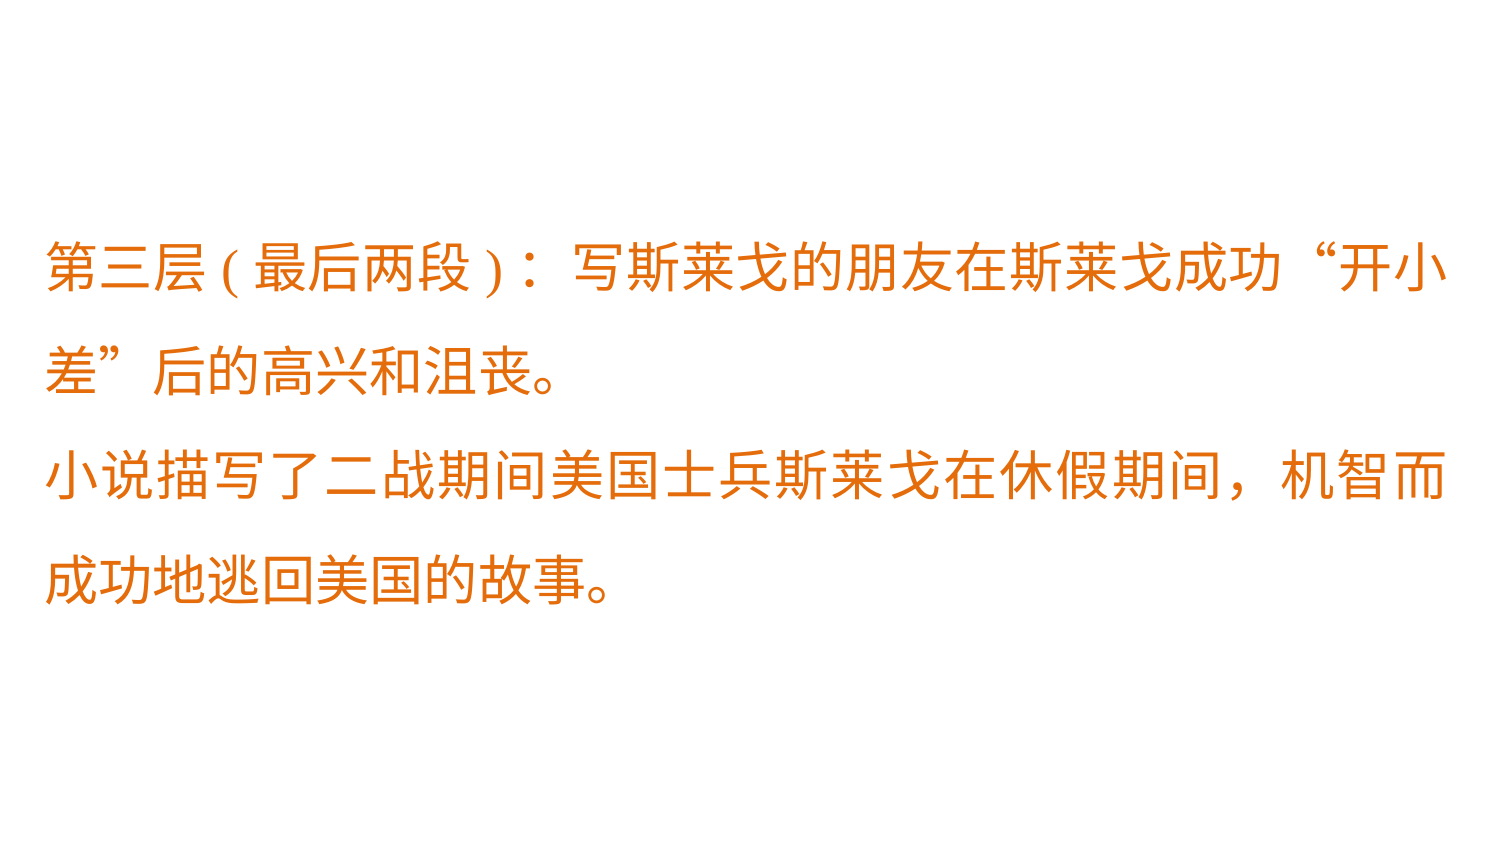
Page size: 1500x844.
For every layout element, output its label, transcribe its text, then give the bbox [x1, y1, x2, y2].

text_box 第三层(最后两段)：写斯莱戈的朋友在斯莱戈成功“开小差”后的高兴和沮丧。 小说描写了二战期间美国士兵斯莱戈在休假期间，机智而成功地逃回美国的故事。 [29, 186, 1463, 619]
